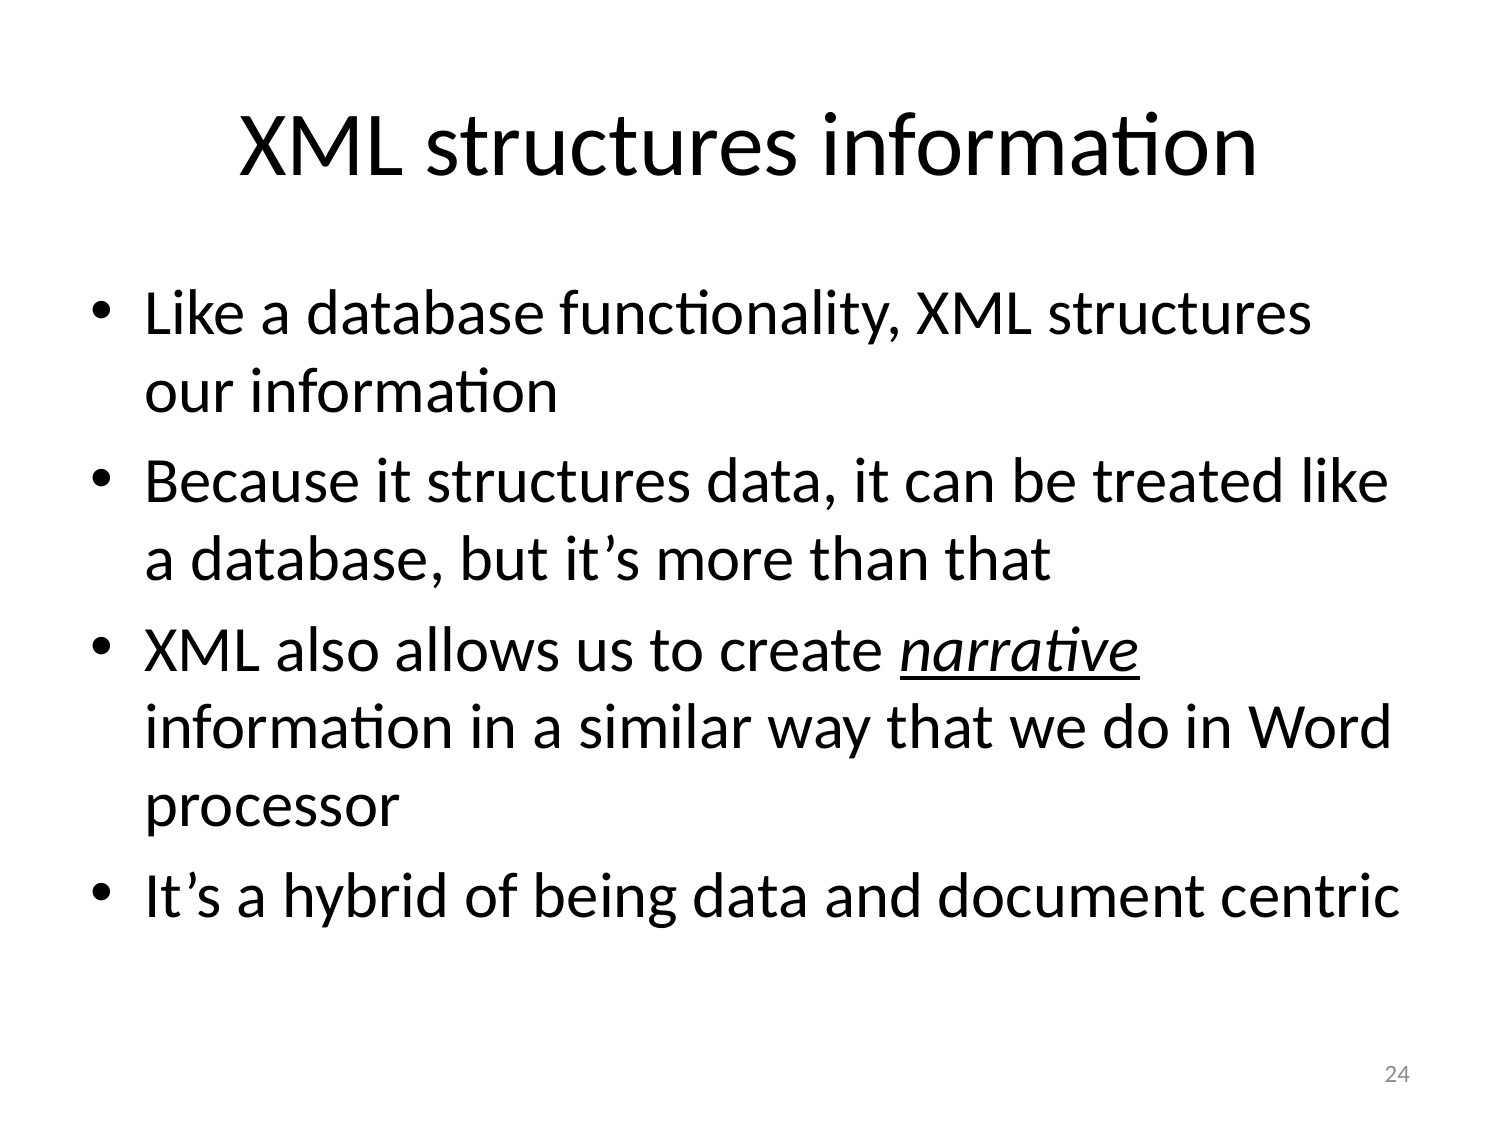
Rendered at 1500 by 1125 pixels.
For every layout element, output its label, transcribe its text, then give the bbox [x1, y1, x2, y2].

list Like a database functionality, XML structures our information Because it structures data, it can be treated like a database, but it’s more than that XML also allows us to create narrative information in a similar way that we do in Word processor It’s a hybrid of being data and document centric [75, 262, 1425, 1005]
title XML structures information [75, 45, 1425, 233]
slide_number 24 [1074, 1042, 1425, 1103]
